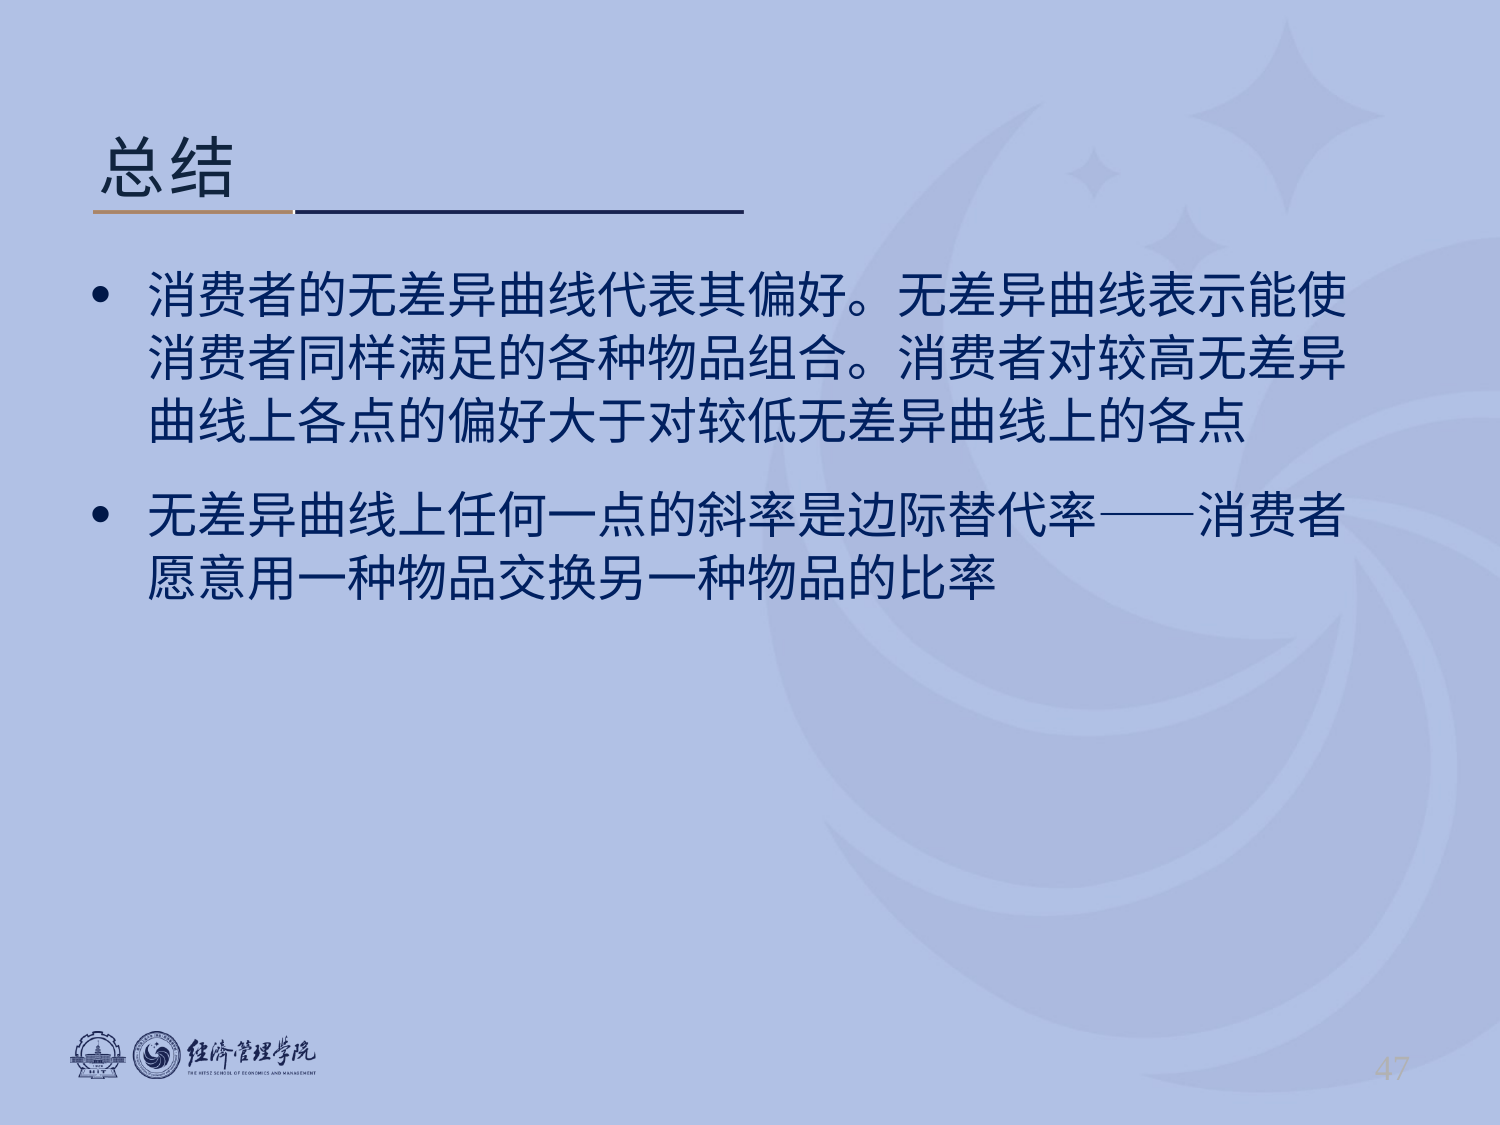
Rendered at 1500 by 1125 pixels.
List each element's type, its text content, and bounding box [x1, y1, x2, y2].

picture [0, 0, 1500, 1125]
title 总结 [83, 87, 1471, 206]
list 消费者的无差异曲线代表其偏好。无差异曲线表示能使消费者同样满足的各种物品组合。消费者对较高无差异曲线上各点的偏好大于对较低无差异曲线上的各点 无差异曲线上任何一点的斜率是边际替代率——消费者愿意用一种物品交换另一种物品的比率 [75, 252, 1363, 837]
